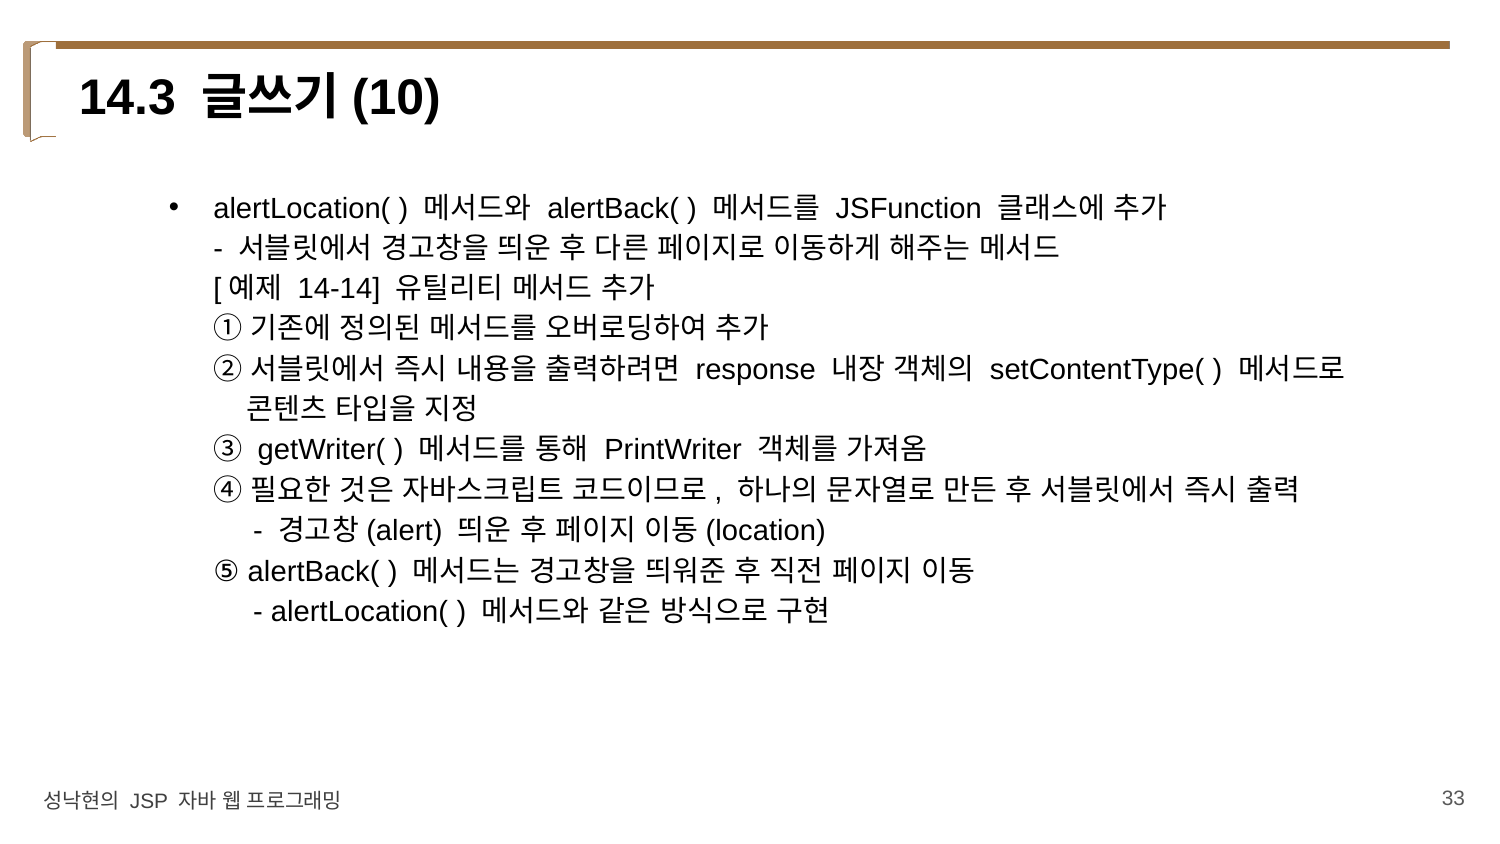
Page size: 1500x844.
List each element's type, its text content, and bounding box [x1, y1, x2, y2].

picture [8, 24, 1462, 155]
slide_number 33 [1389, 764, 1480, 830]
list alertLocation( ) 메서드와 alertBack( ) 메서드를 JSFunction 클래스에 추가 - 서블릿에서 경고창을 띄운 후 다른 페이지로 이동하게 해주는 메서드 [예제 14-14] 유틸리티 메서드 추가 ① 기존에 정의된 메서드를 오버로딩하여 추가 ② 서블릿에서 즉시 내용을 출력하려면 response 내장 객체의 setContentType( ) 메서드로 콘텐츠 타입을 지정 ③ getWriter( ) 메서드를 통해 PrintWriter 객체를 가져옴 ④ 필요한 것은 자바스크립트 코드이므로, 하나의 문자열로 만든 후 서블릿에서 즉시 출력 - 경고창(alert) 띄운 후 페이지 이동(location) ⑤ alertBack( ) 메서드는 경고창을 띄워준 후 직전 페이지 이동 - alertLocation( ) 메서드와 같은 방식으로 구현 [51, 168, 1480, 750]
